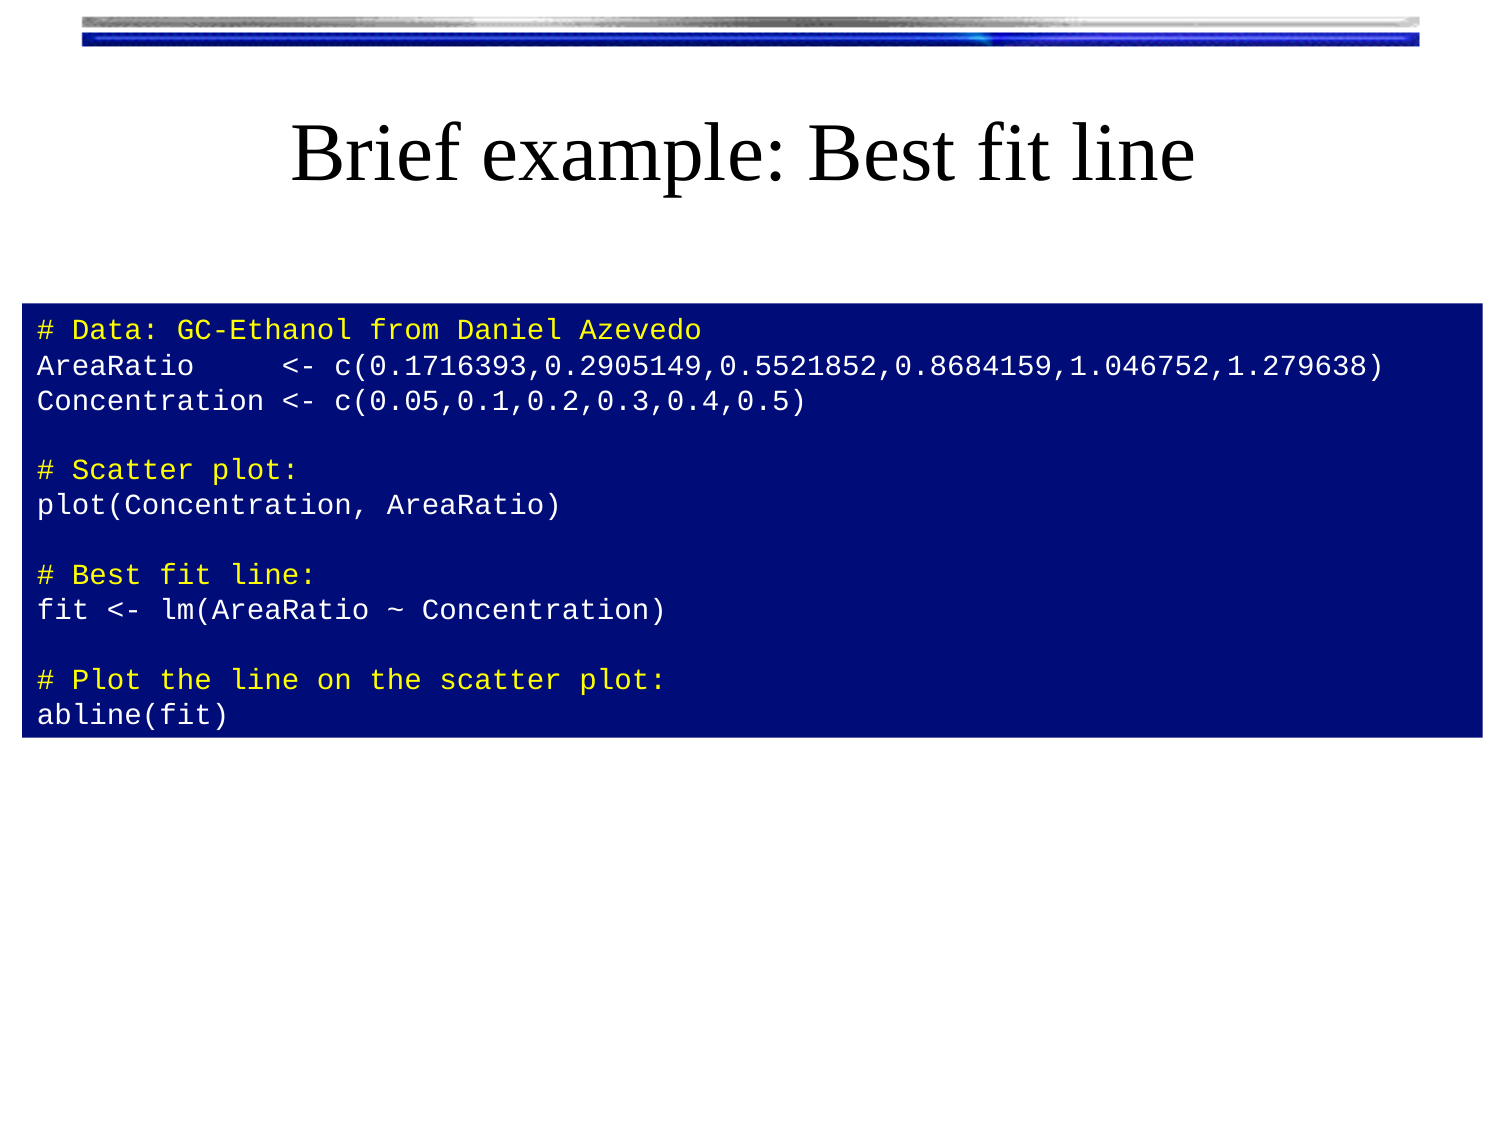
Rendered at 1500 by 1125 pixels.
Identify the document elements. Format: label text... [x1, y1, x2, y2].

text_box # Data: GC-Ethanol from Daniel Azevedo AreaRatio <- c(0.1716393,0.2905149,0.5521852,0.8684159,1.046752,1.279638) Concentration <- c(0.05,0.1,0.2,0.3,0.4,0.5) # Scatter plot: plot(Concentration, AreaRatio) # Best fit line: fit <- lm(AreaRatio ~ Concentration) # Plot the line on the scatter plot: abline(fit) [22, 303, 1483, 738]
text_box Brief example: Best fit line [37, 54, 1450, 240]
picture [79, 12, 1426, 52]
